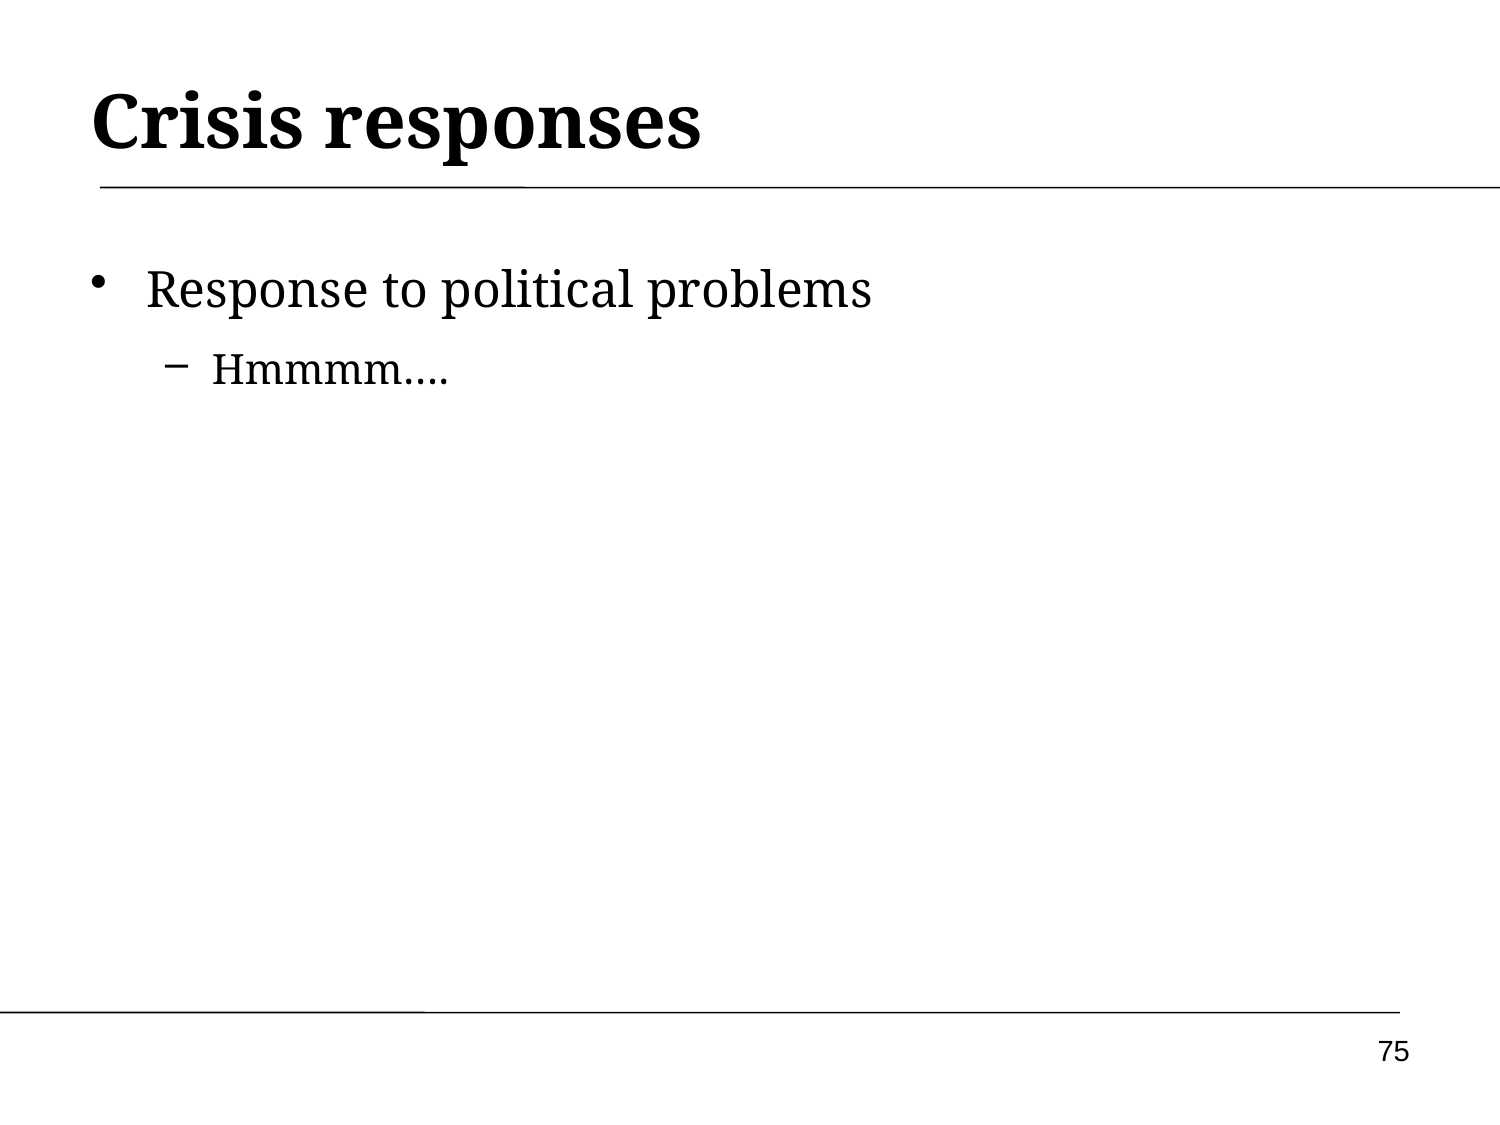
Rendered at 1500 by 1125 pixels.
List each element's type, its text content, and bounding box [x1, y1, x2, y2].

title Crisis responses [74, 49, 1426, 188]
slide_number 75 [1074, 1024, 1426, 1103]
list Response to political problems Hmmmm…. [74, 249, 1363, 993]
